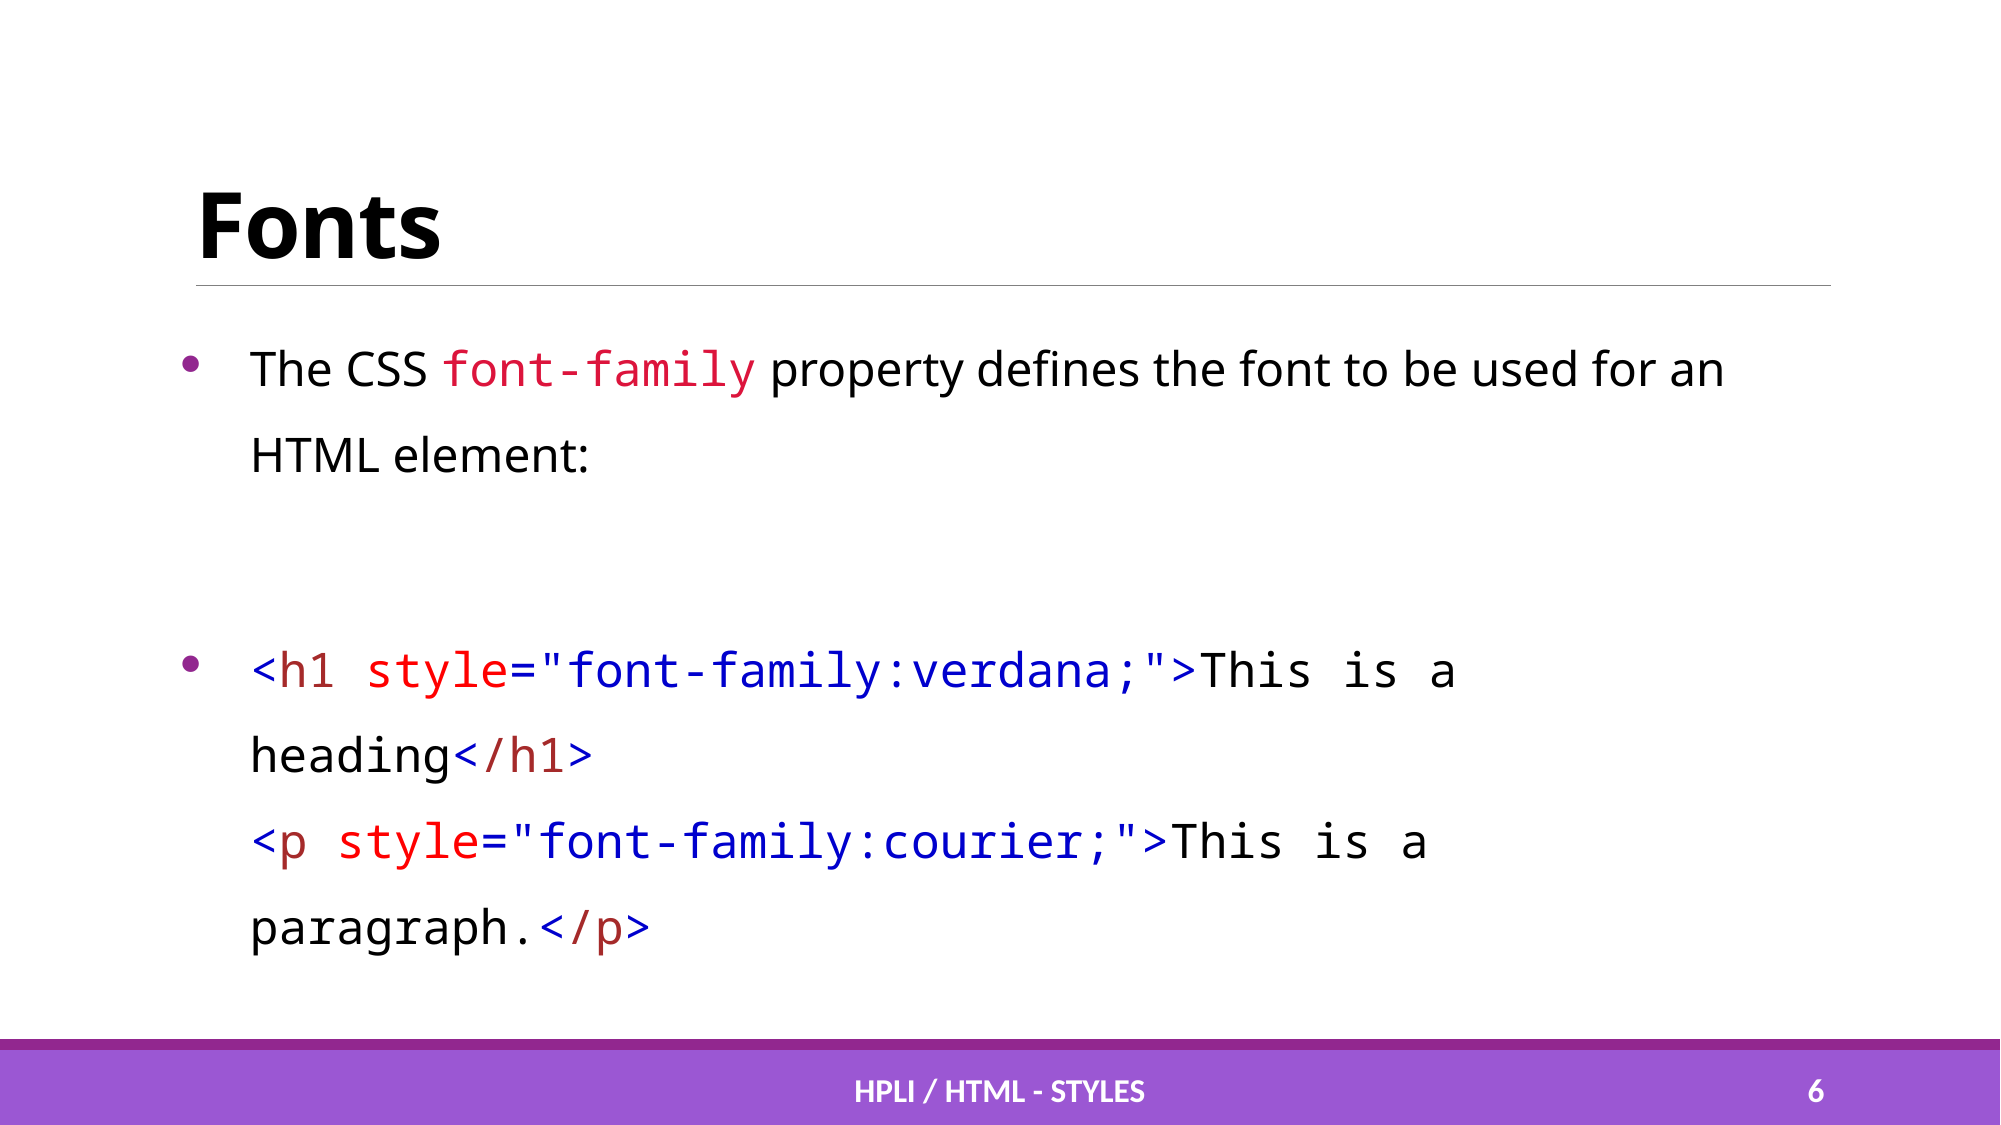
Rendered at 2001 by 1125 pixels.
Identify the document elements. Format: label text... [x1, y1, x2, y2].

title Fonts [180, 47, 1830, 285]
footer HPLI / HTML - STYLES [604, 1059, 1396, 1120]
list The CSS font-family property defines the font to be used for an HTML element: <h1 style="font-family:verdana;">This is a heading</h1> <p style="font-family:courier;">This is a paragraph.</p> [180, 302, 1830, 963]
slide_number 5 [1624, 1059, 1840, 1120]
